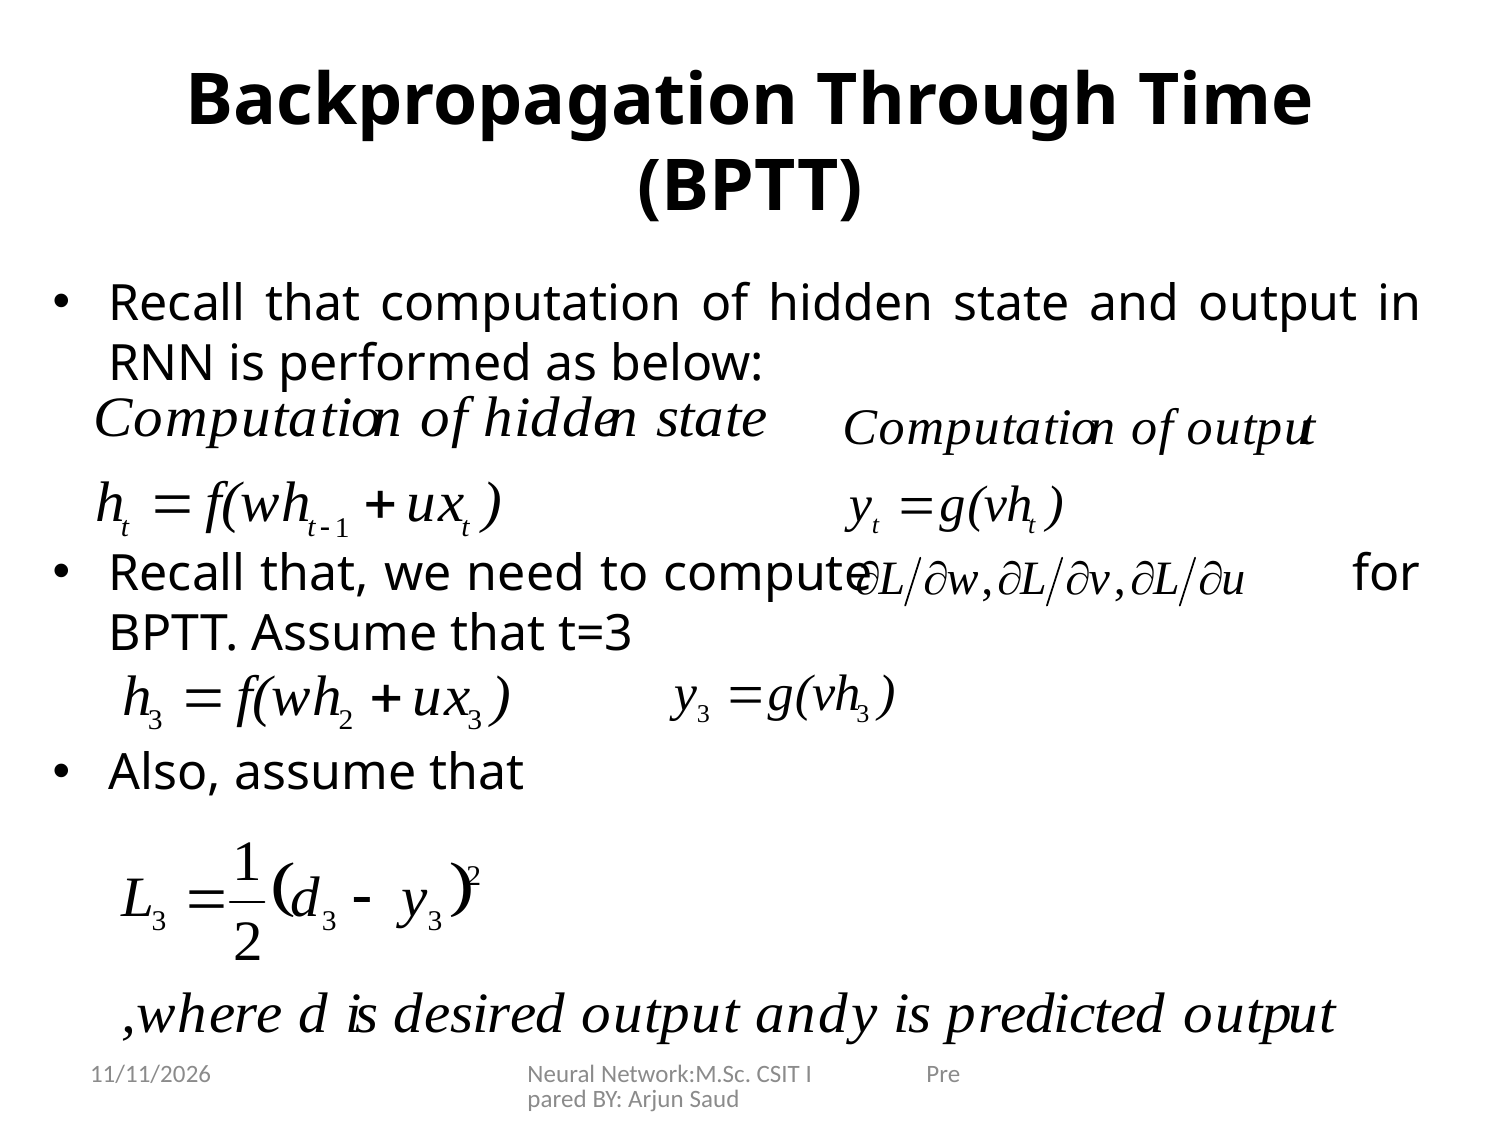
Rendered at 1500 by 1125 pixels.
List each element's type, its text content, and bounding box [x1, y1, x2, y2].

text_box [837, 399, 1326, 543]
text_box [849, 549, 1254, 615]
footer Neural Network:M.Sc. CSIT I Prepared BY: Arjun Saud [512, 1066, 988, 1103]
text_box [114, 662, 516, 740]
title Backpropagation Through Time (BPTT) [75, 45, 1425, 233]
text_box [87, 387, 776, 547]
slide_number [75, 1042, 425, 1103]
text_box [662, 662, 901, 733]
list Recall that computation of hidden state and output in RNN is performed as below: Recall that, we need to compute for BPTT. Assume that t=3 Also, assume that [37, 262, 1438, 1005]
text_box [112, 824, 1345, 1058]
